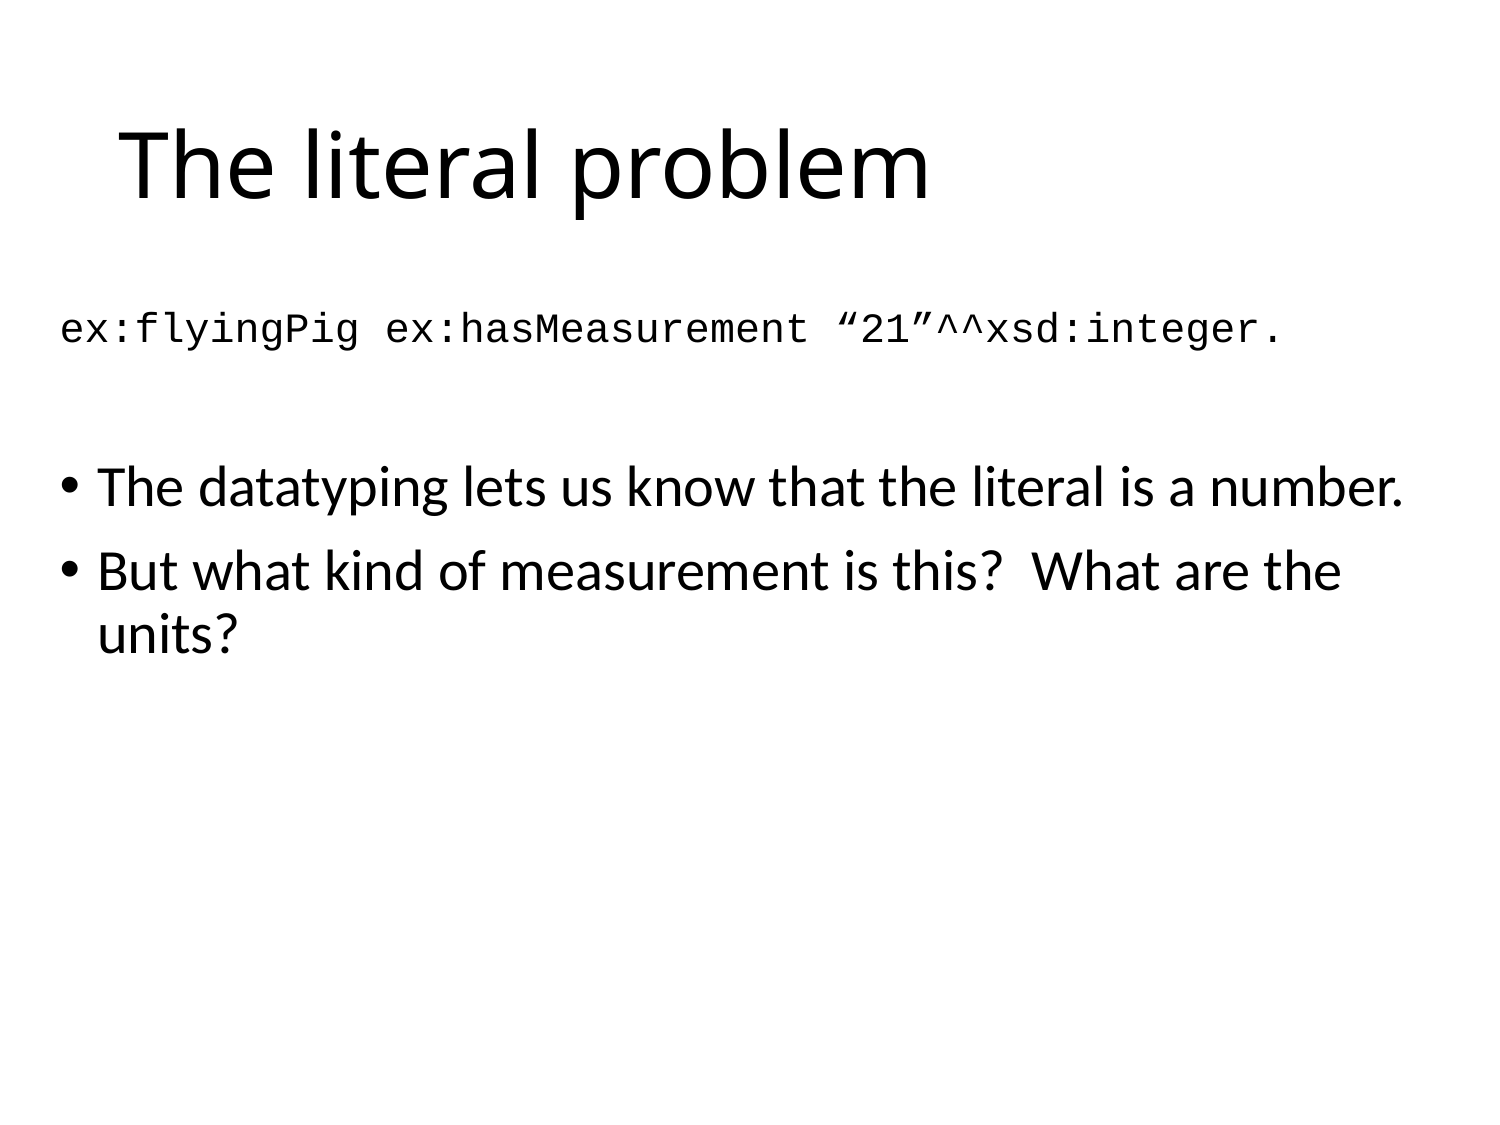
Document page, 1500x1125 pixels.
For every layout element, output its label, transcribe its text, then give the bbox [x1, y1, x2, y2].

title The literal problem [103, 59, 1397, 278]
list ex:flyingPig ex:hasMeasurement “21”^^xsd:integer. The datatyping lets us know that the literal is a number. But what kind of measurement is this? What are the units? [44, 299, 1456, 1014]
